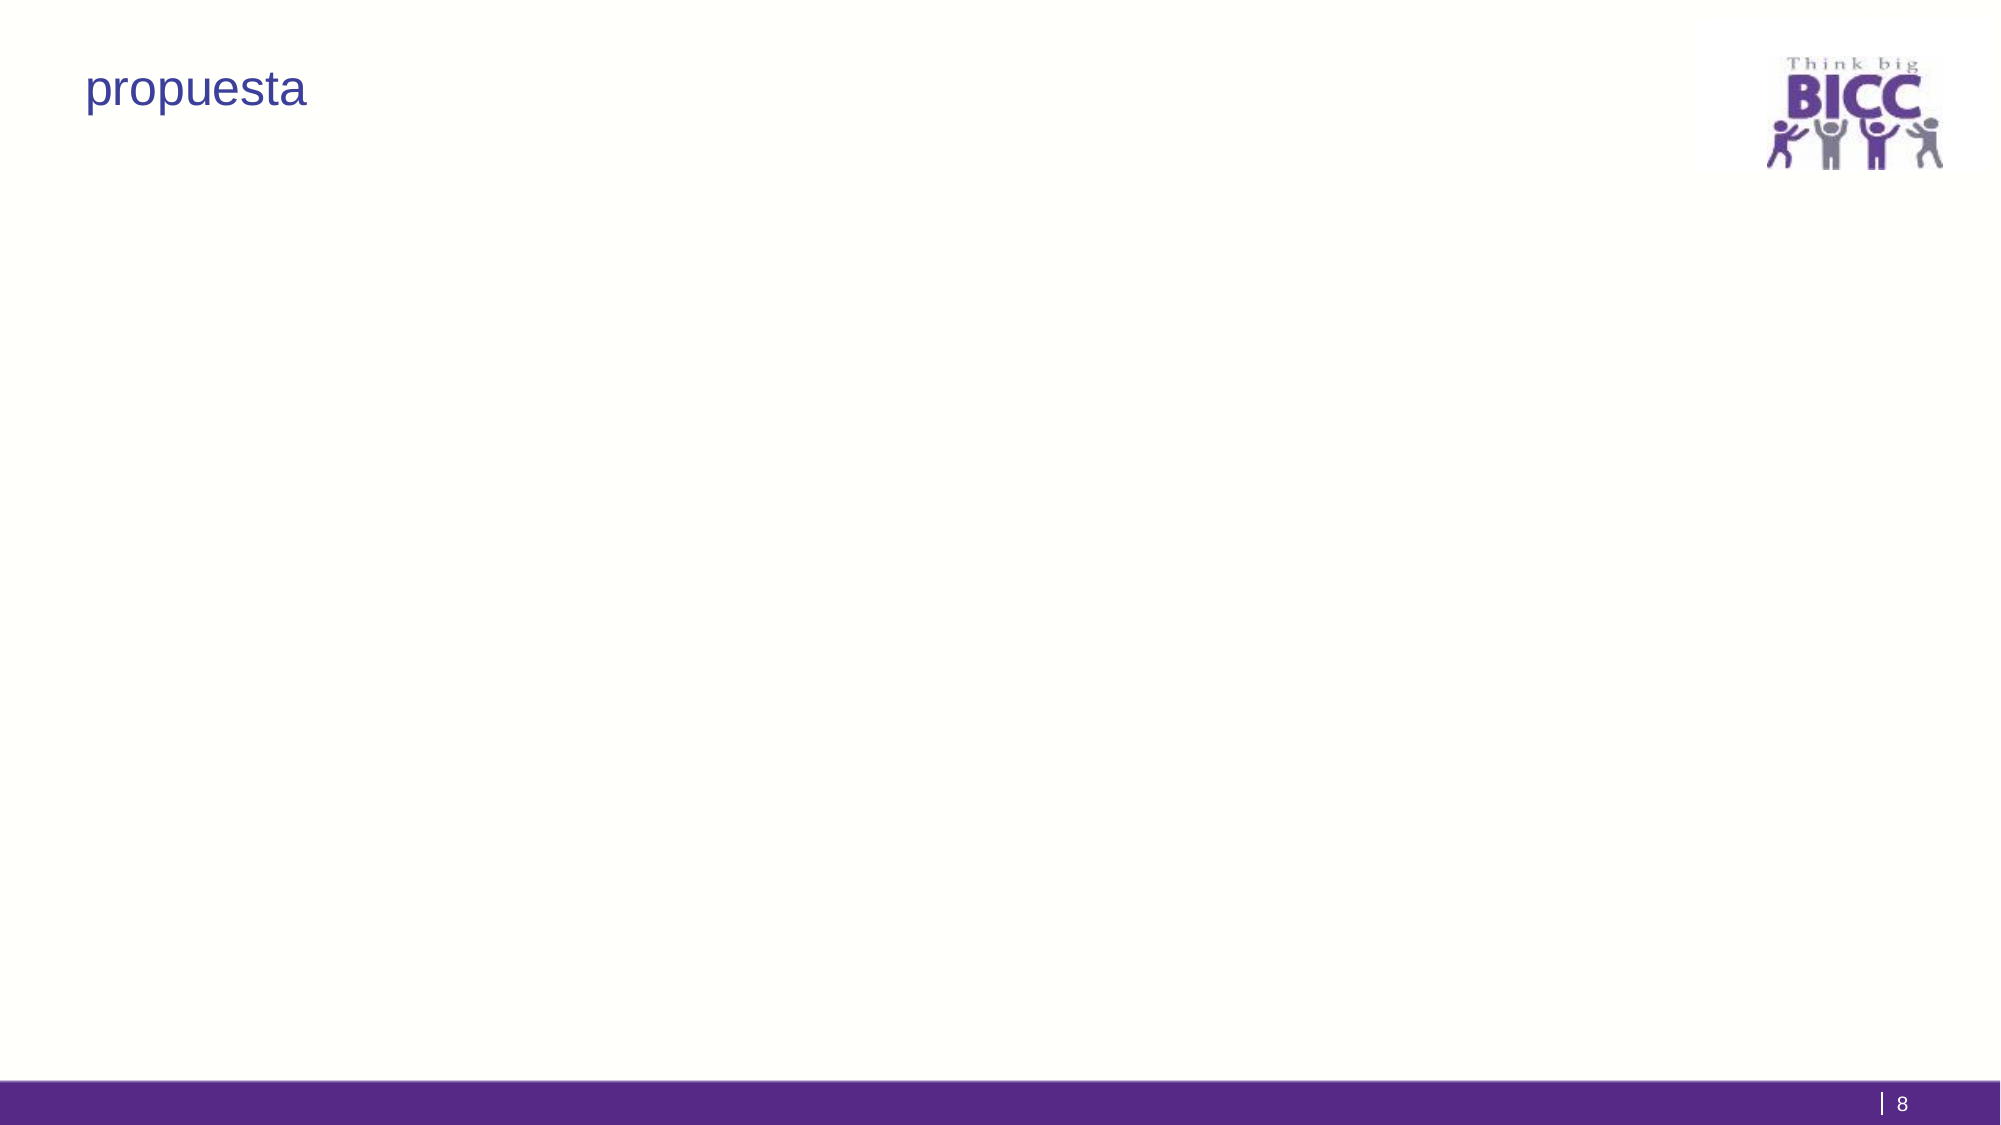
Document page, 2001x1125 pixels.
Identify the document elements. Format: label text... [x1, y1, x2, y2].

slide_number 8 [1881, 1083, 1968, 1125]
title propuesta [70, 49, 1698, 223]
picture [0, 0, 2001, 1125]
